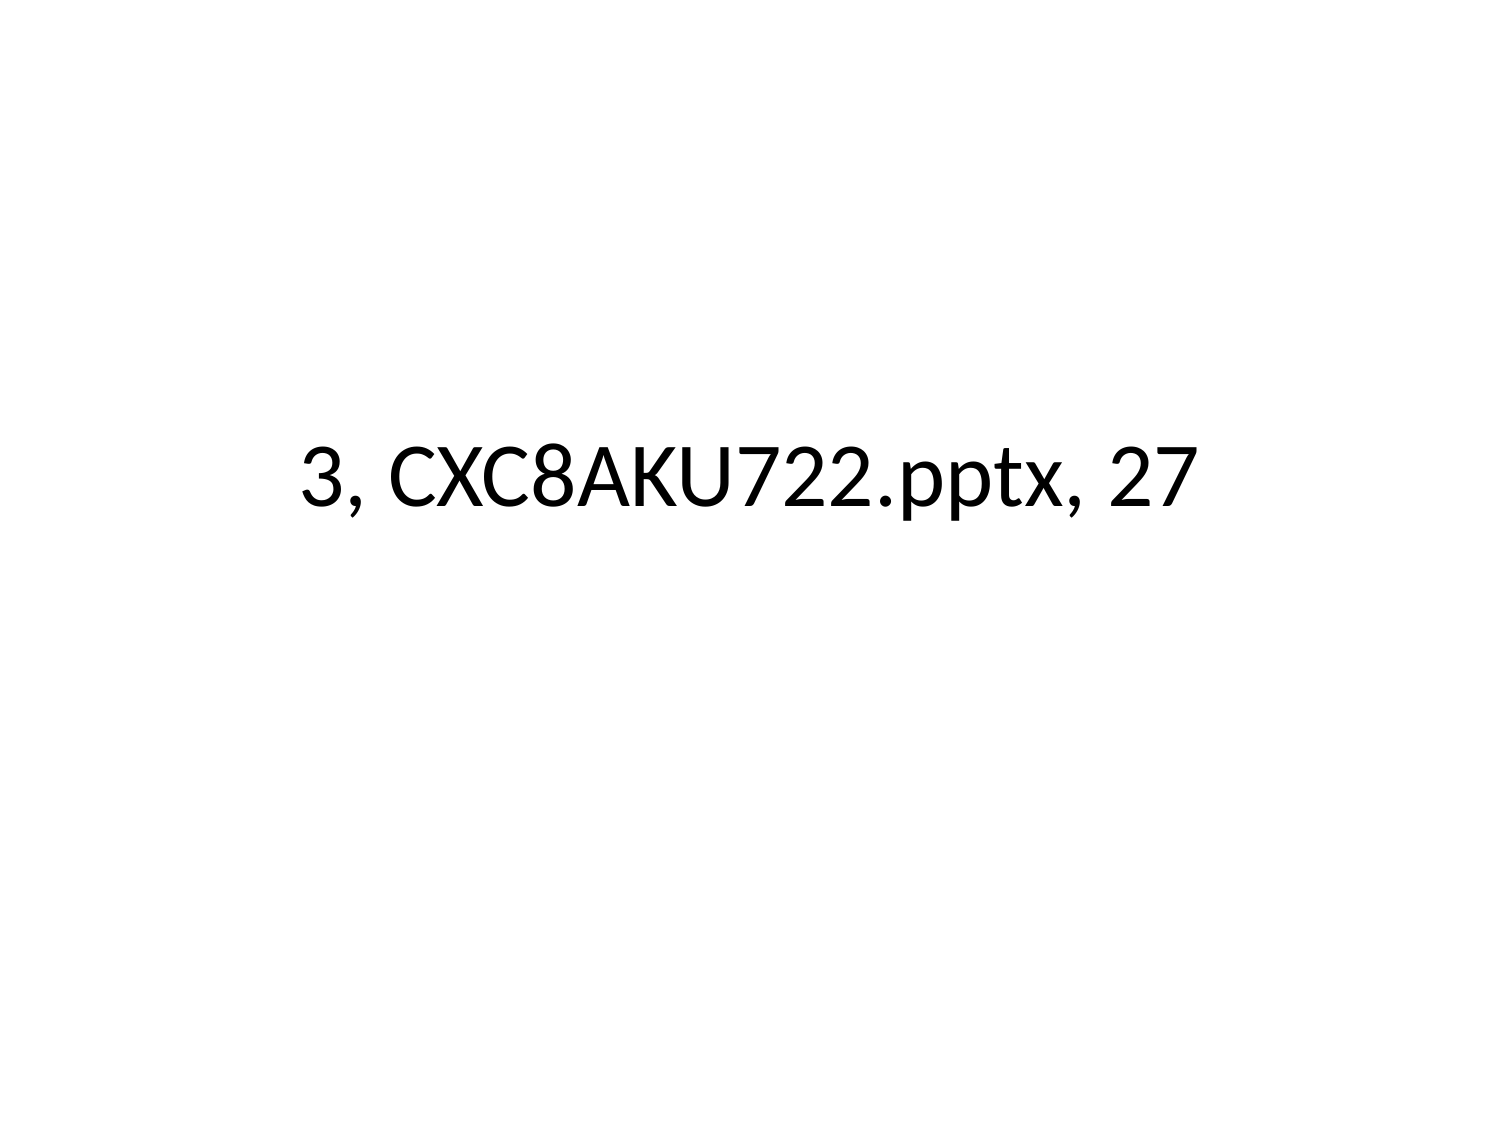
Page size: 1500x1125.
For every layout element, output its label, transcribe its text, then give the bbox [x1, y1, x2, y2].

title 3, CXC8AKU722.pptx, 27 [112, 349, 1388, 591]
